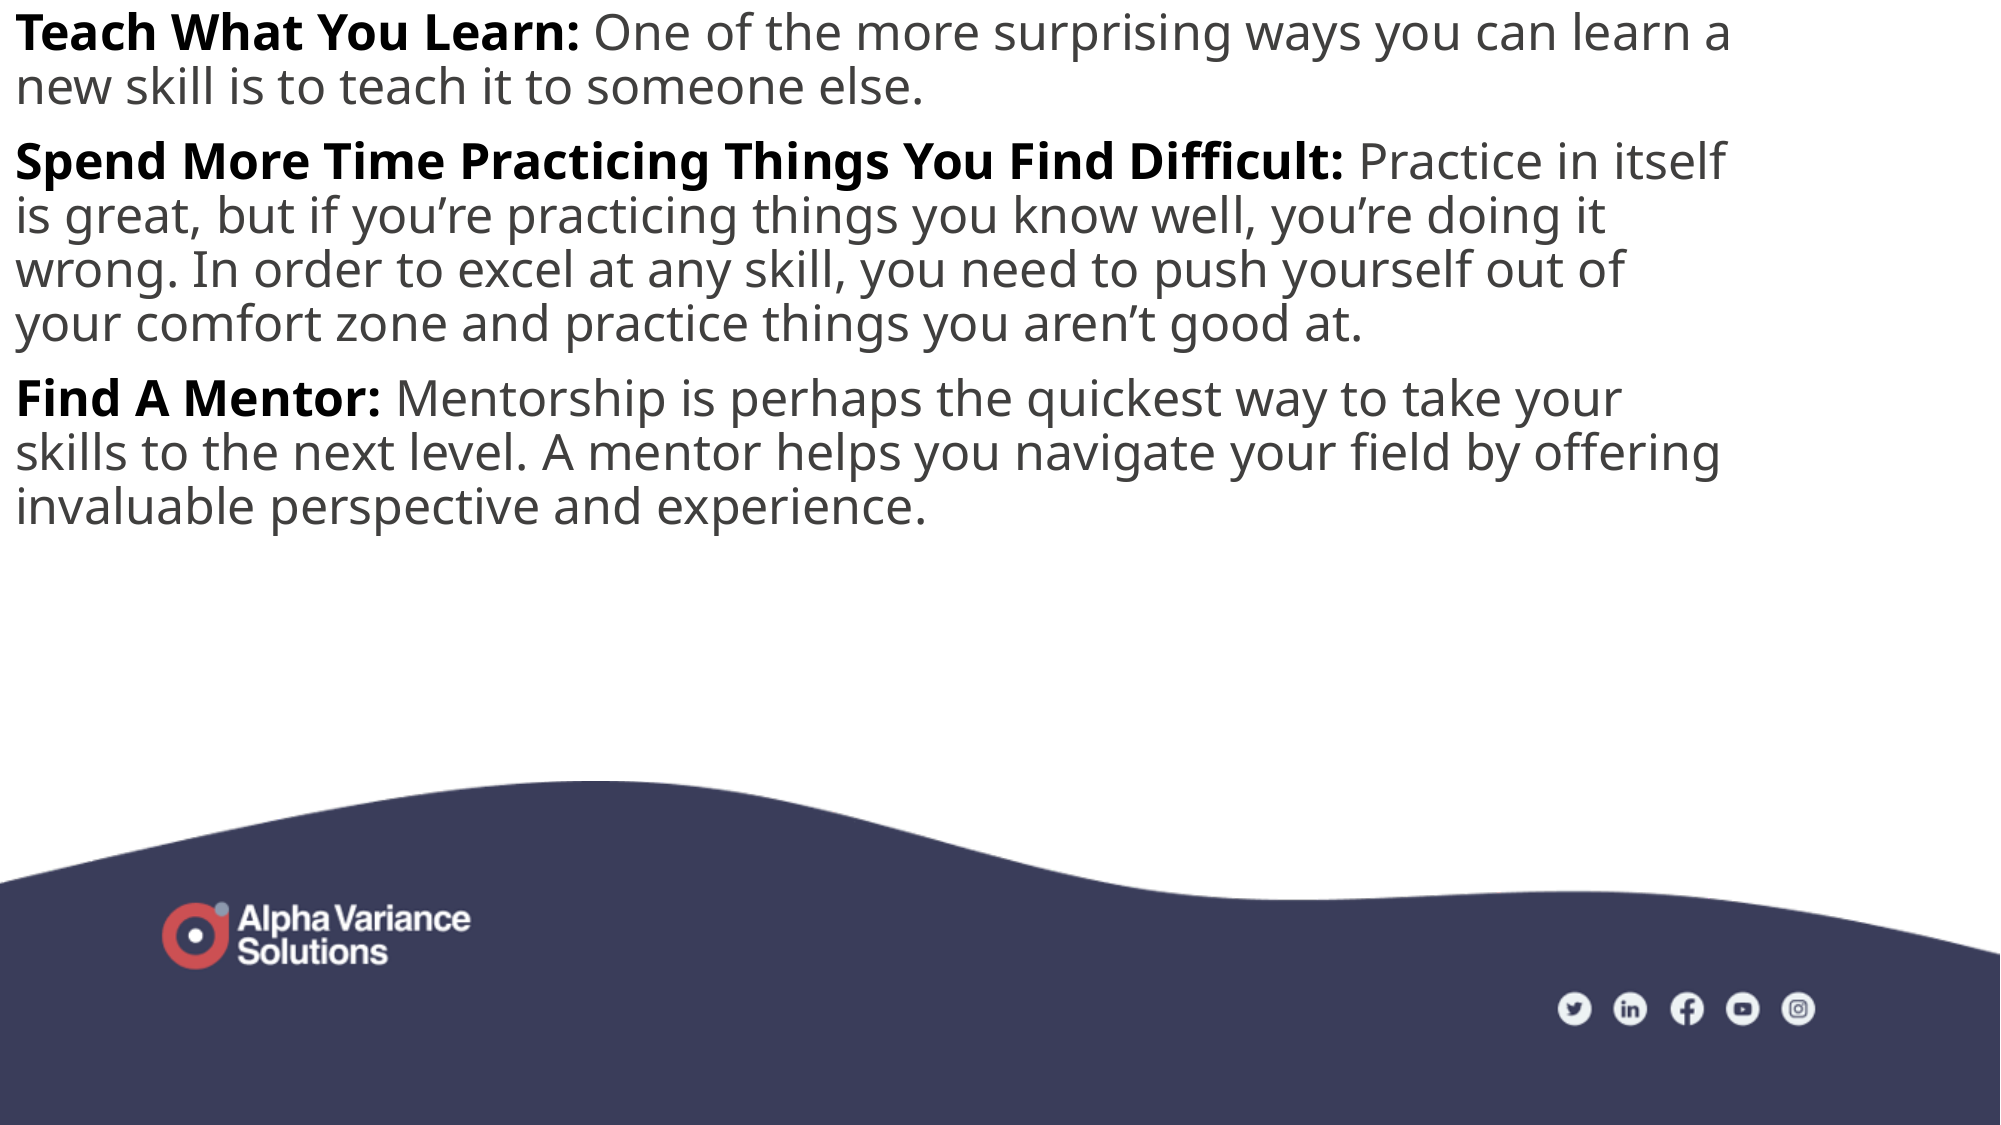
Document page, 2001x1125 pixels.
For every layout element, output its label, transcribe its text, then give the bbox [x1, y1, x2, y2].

subtitle Teach What You Learn: One of the more surprising ways you can learn a new skill is to teach it to someone else. Spend More Time Practicing Things You Find Difficult: Practice in itself is great, but if you’re practicing things you know well, you’re doing it wrong. In order to excel at any skill, you need to push yourself out of your comfort zone and practice things you aren’t good at. Find A Mentor: Mentorship is perhaps the quickest way to take your skills to the next level. A mentor helps you navigate your field by offering invaluable perspective and experience. [0, 0, 1750, 781]
picture [0, 781, 2000, 1125]
